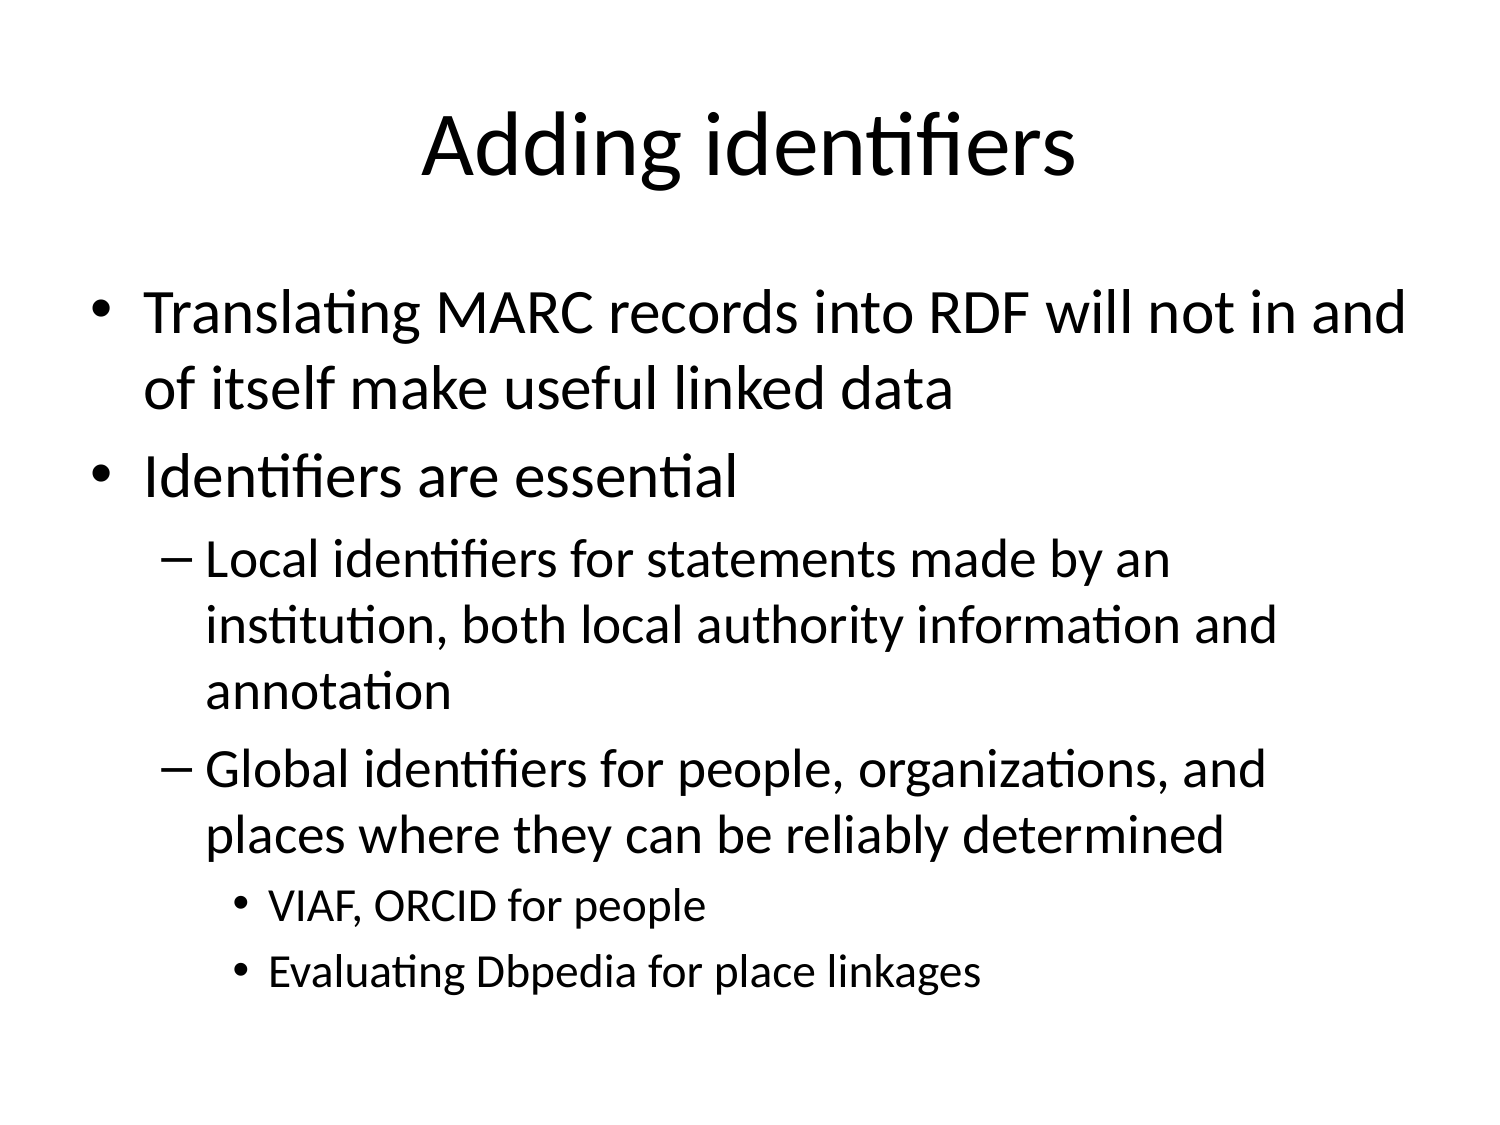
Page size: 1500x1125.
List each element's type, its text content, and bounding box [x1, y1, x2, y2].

list Translating MARC records into RDF will not in and of itself make useful linked data Identifiers are essential Local identifiers for statements made by an institution, both local authority information and annotation Global identifiers for people, organizations, and places where they can be reliably determined VIAF, ORCID for people Evaluating Dbpedia for place linkages [75, 262, 1425, 1005]
title Adding identifiers [75, 45, 1425, 233]
